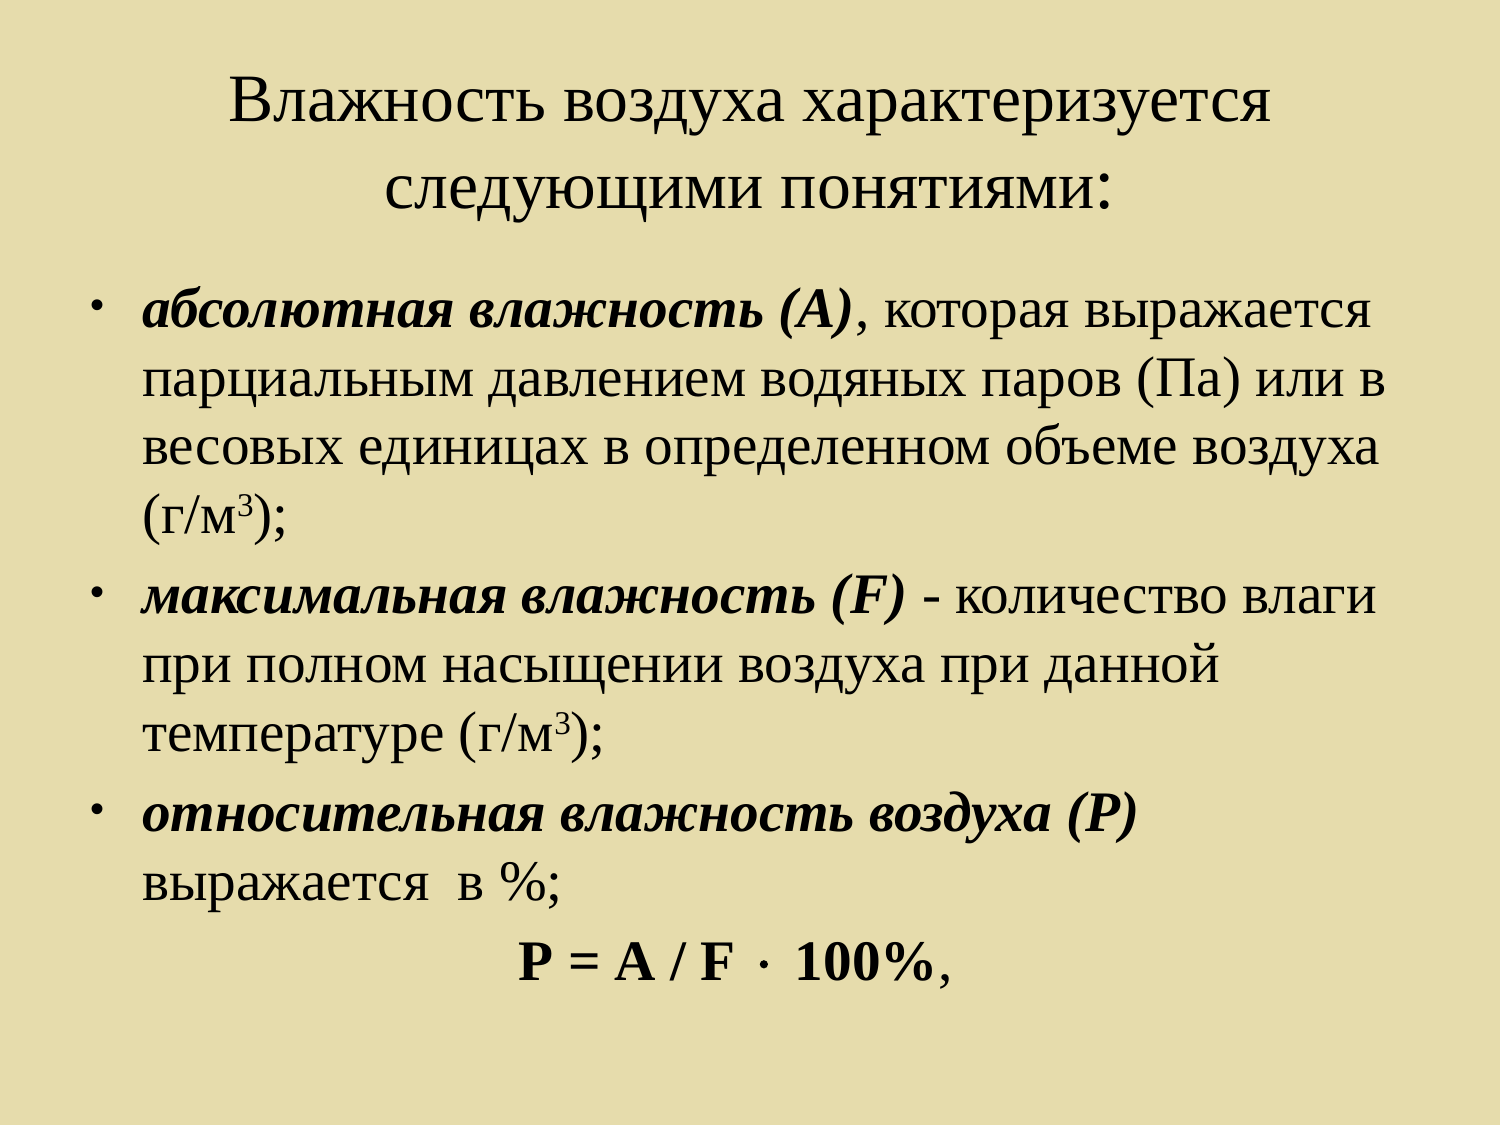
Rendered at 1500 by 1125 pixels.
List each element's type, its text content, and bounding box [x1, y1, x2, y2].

list абсолютная влажность (А), которая выражается парциальным давлением водяных паров (Па) или в весовых единицах в определенном объеме воздуха (г/м3); максимальная влажность (F) - количество влаги при полном насыщении воздуха при данной температуре (г/м3); относительная влажность воздуха (Р) выражается в %; Р = А / F  100%, [75, 262, 1425, 1005]
title Влажность воздуха характеризуется следующими понятиями: [75, 45, 1425, 233]
